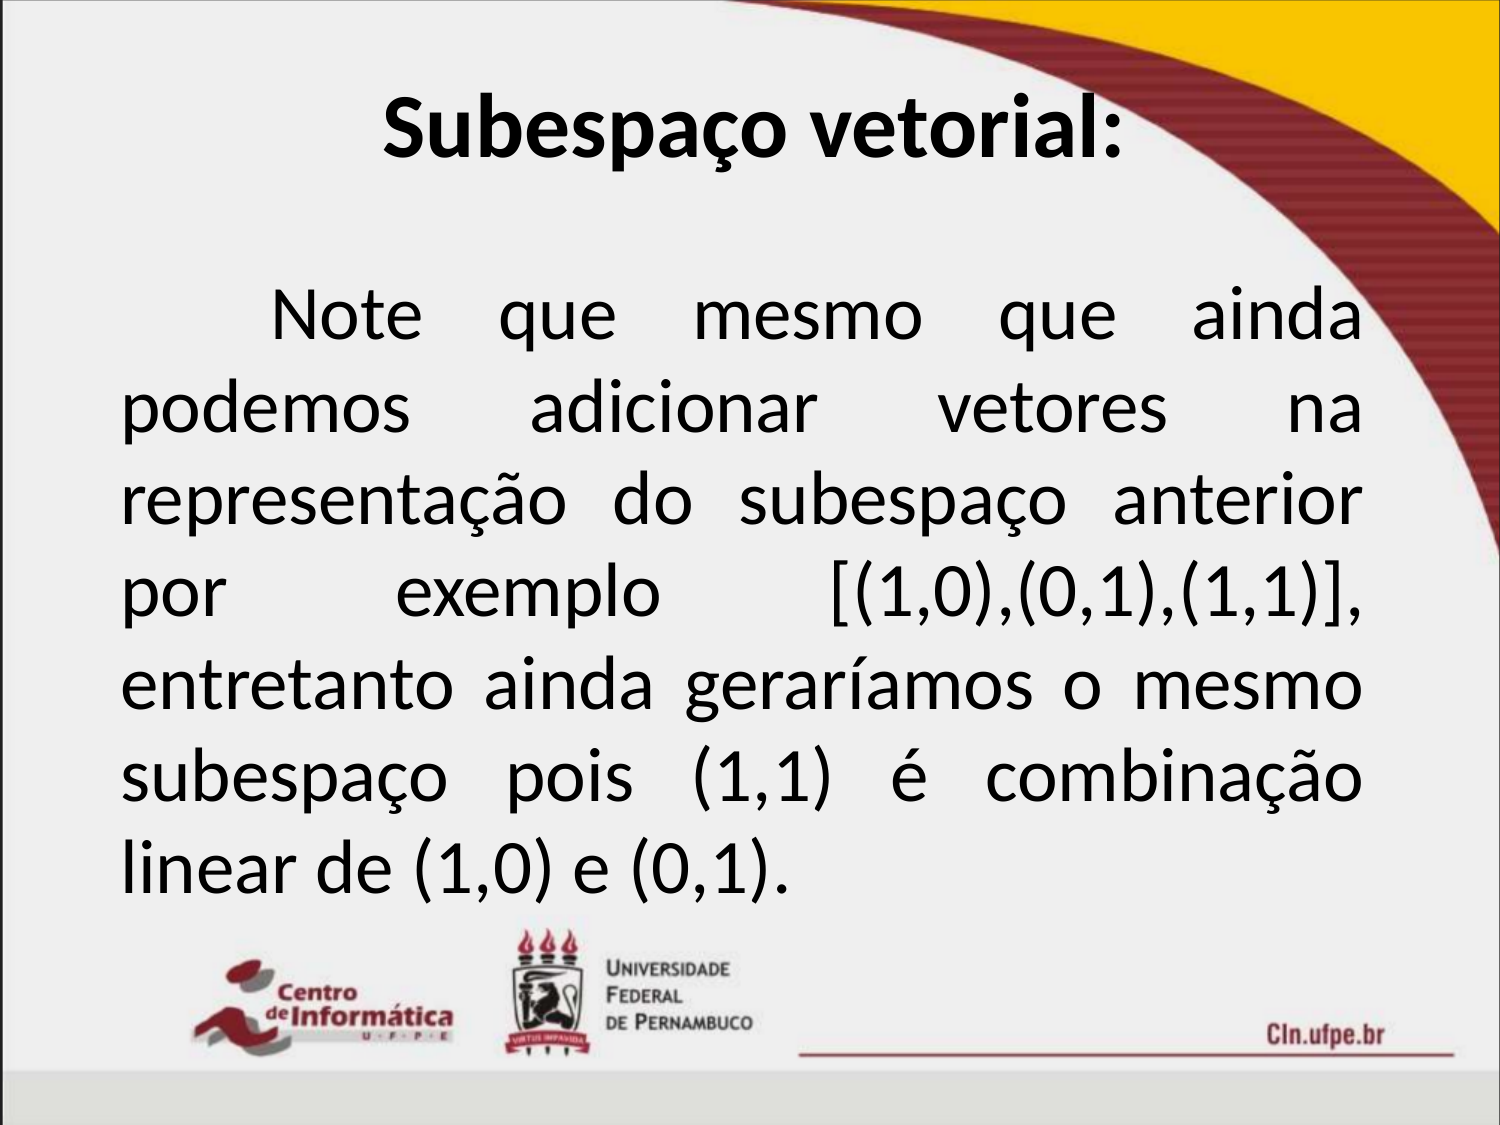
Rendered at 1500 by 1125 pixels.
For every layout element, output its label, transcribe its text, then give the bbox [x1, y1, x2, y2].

picture [0, 0, 1500, 1125]
text_box Note que mesmo que ainda podemos adicionar vetores na representação do subespaço anterior por exemplo [(1,0),(0,1),(1,1)], entretanto ainda geraríamos o mesmo subespaço pois (1,1) é combinação linear de (1,0) e (0,1). [105, 210, 1381, 961]
text_box Subespaço vetorial: [117, 0, 1393, 242]
